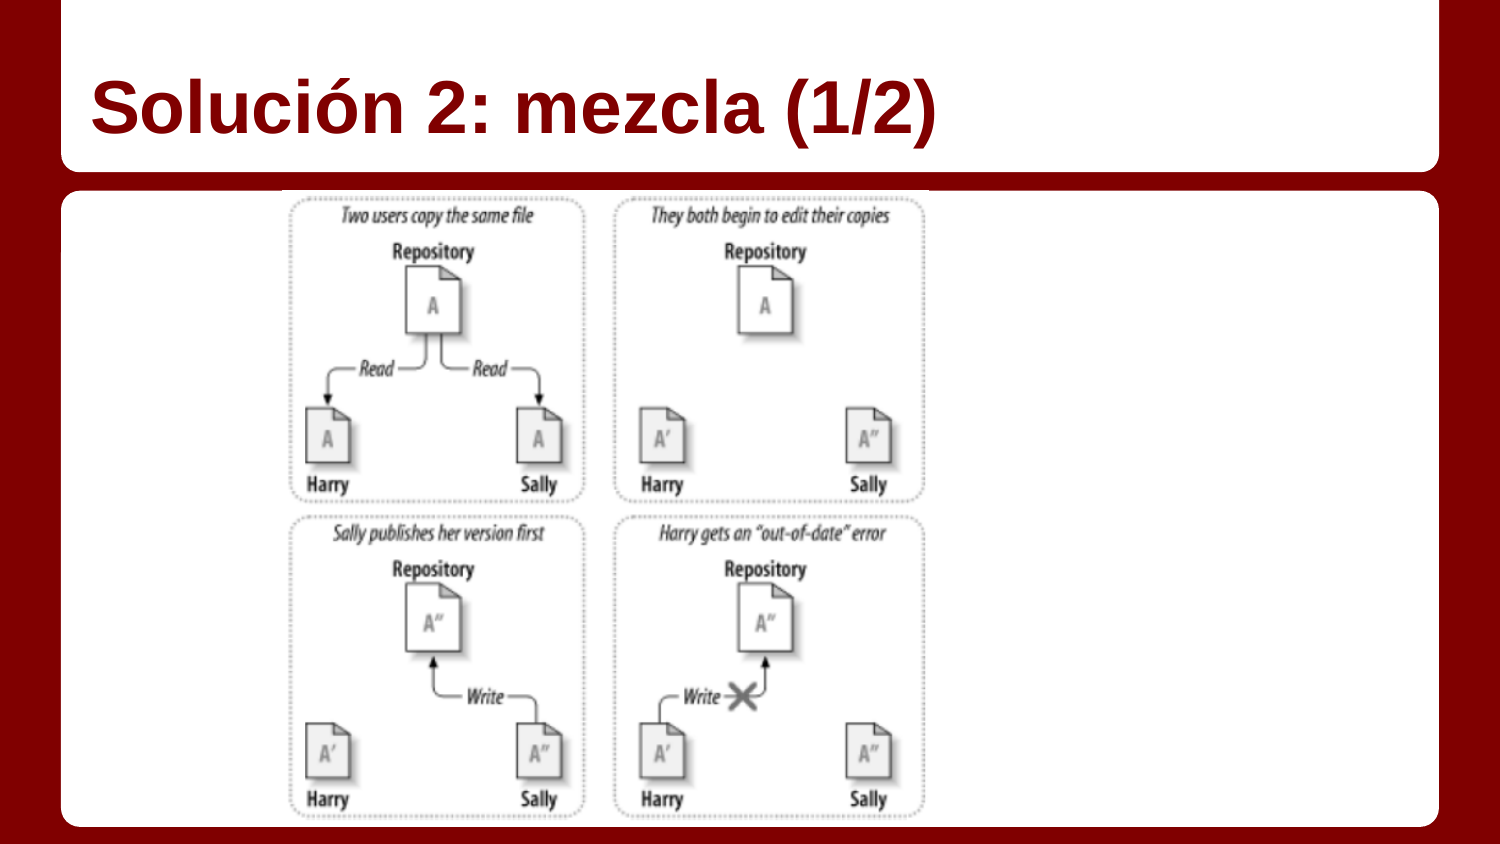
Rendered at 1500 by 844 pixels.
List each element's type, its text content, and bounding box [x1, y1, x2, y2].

title Solución 2: mezcla (1/2) [75, 22, 1425, 164]
picture [282, 189, 930, 824]
